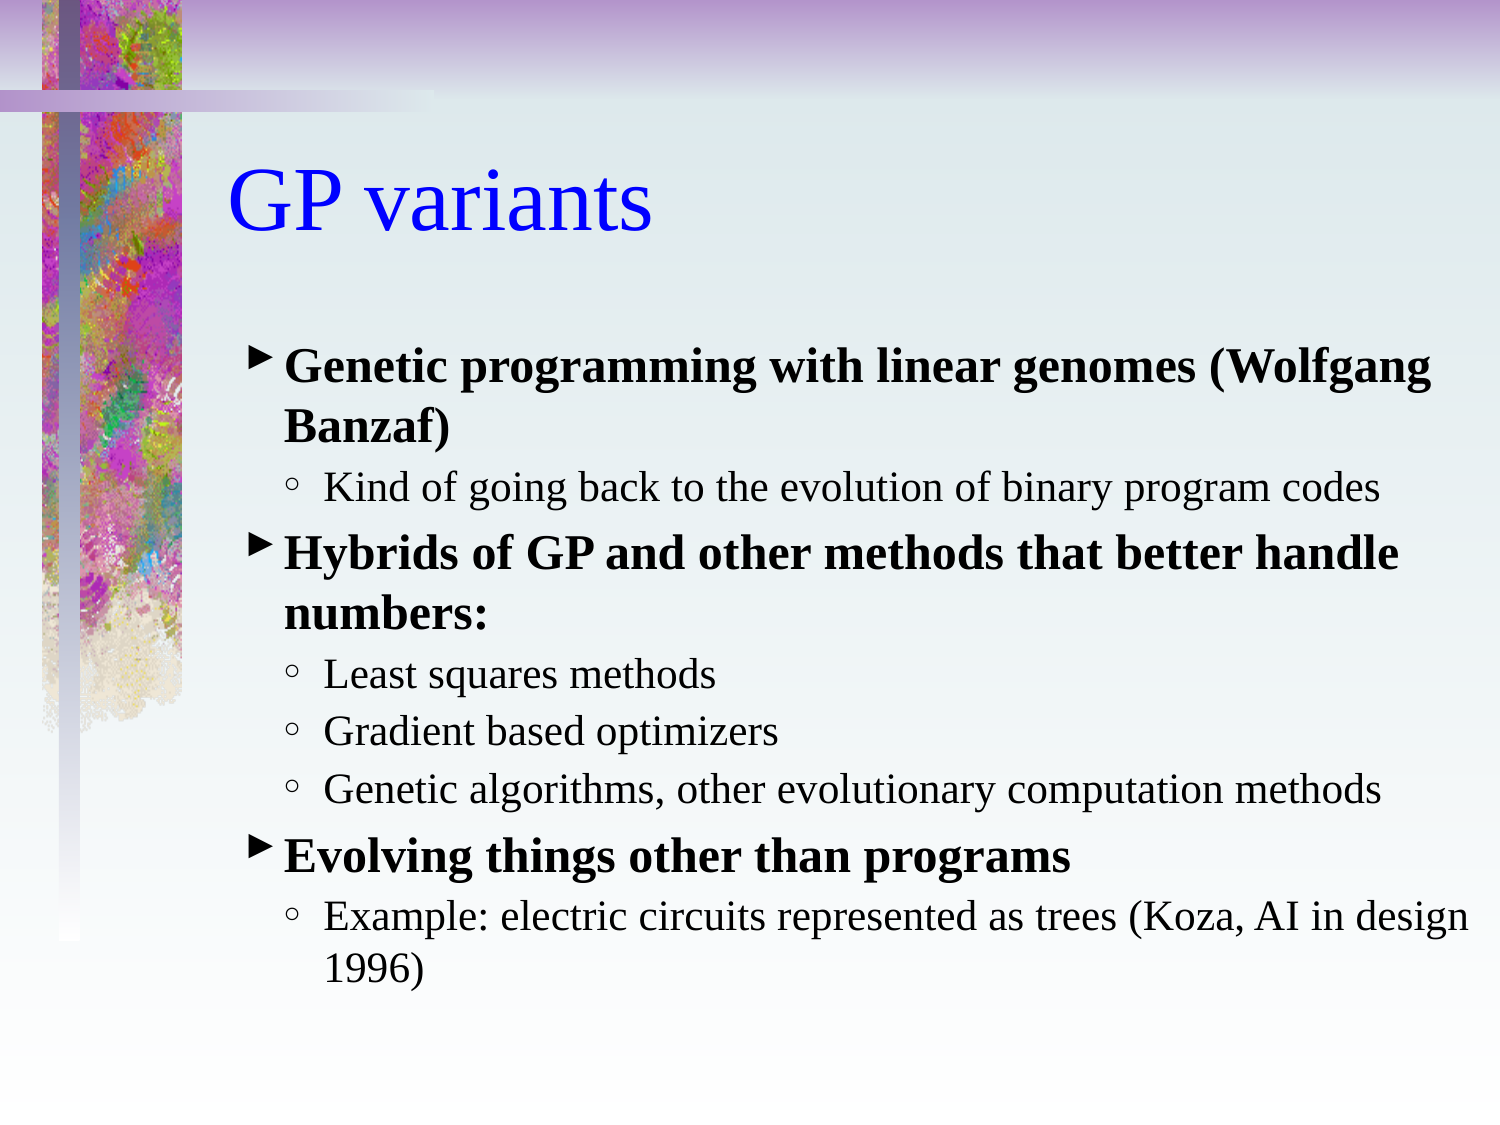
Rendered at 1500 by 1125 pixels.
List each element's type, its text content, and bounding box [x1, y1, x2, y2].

title GP variants [212, 99, 1488, 288]
list Genetic programming with linear genomes (Wolfgang Banzaf) Kind of going back to the evolution of binary program codes Hybrids of GP and other methods that better handle numbers: Least squares methods Gradient based optimizers Genetic algorithms, other evolutionary computation methods Evolving things other than programs Example: electric circuits represented as trees (Koza, AI in design 1996) [212, 324, 1488, 1001]
picture [80, 111, 182, 821]
picture [42, 111, 59, 821]
picture [80, 0, 182, 90]
picture [42, 0, 59, 90]
